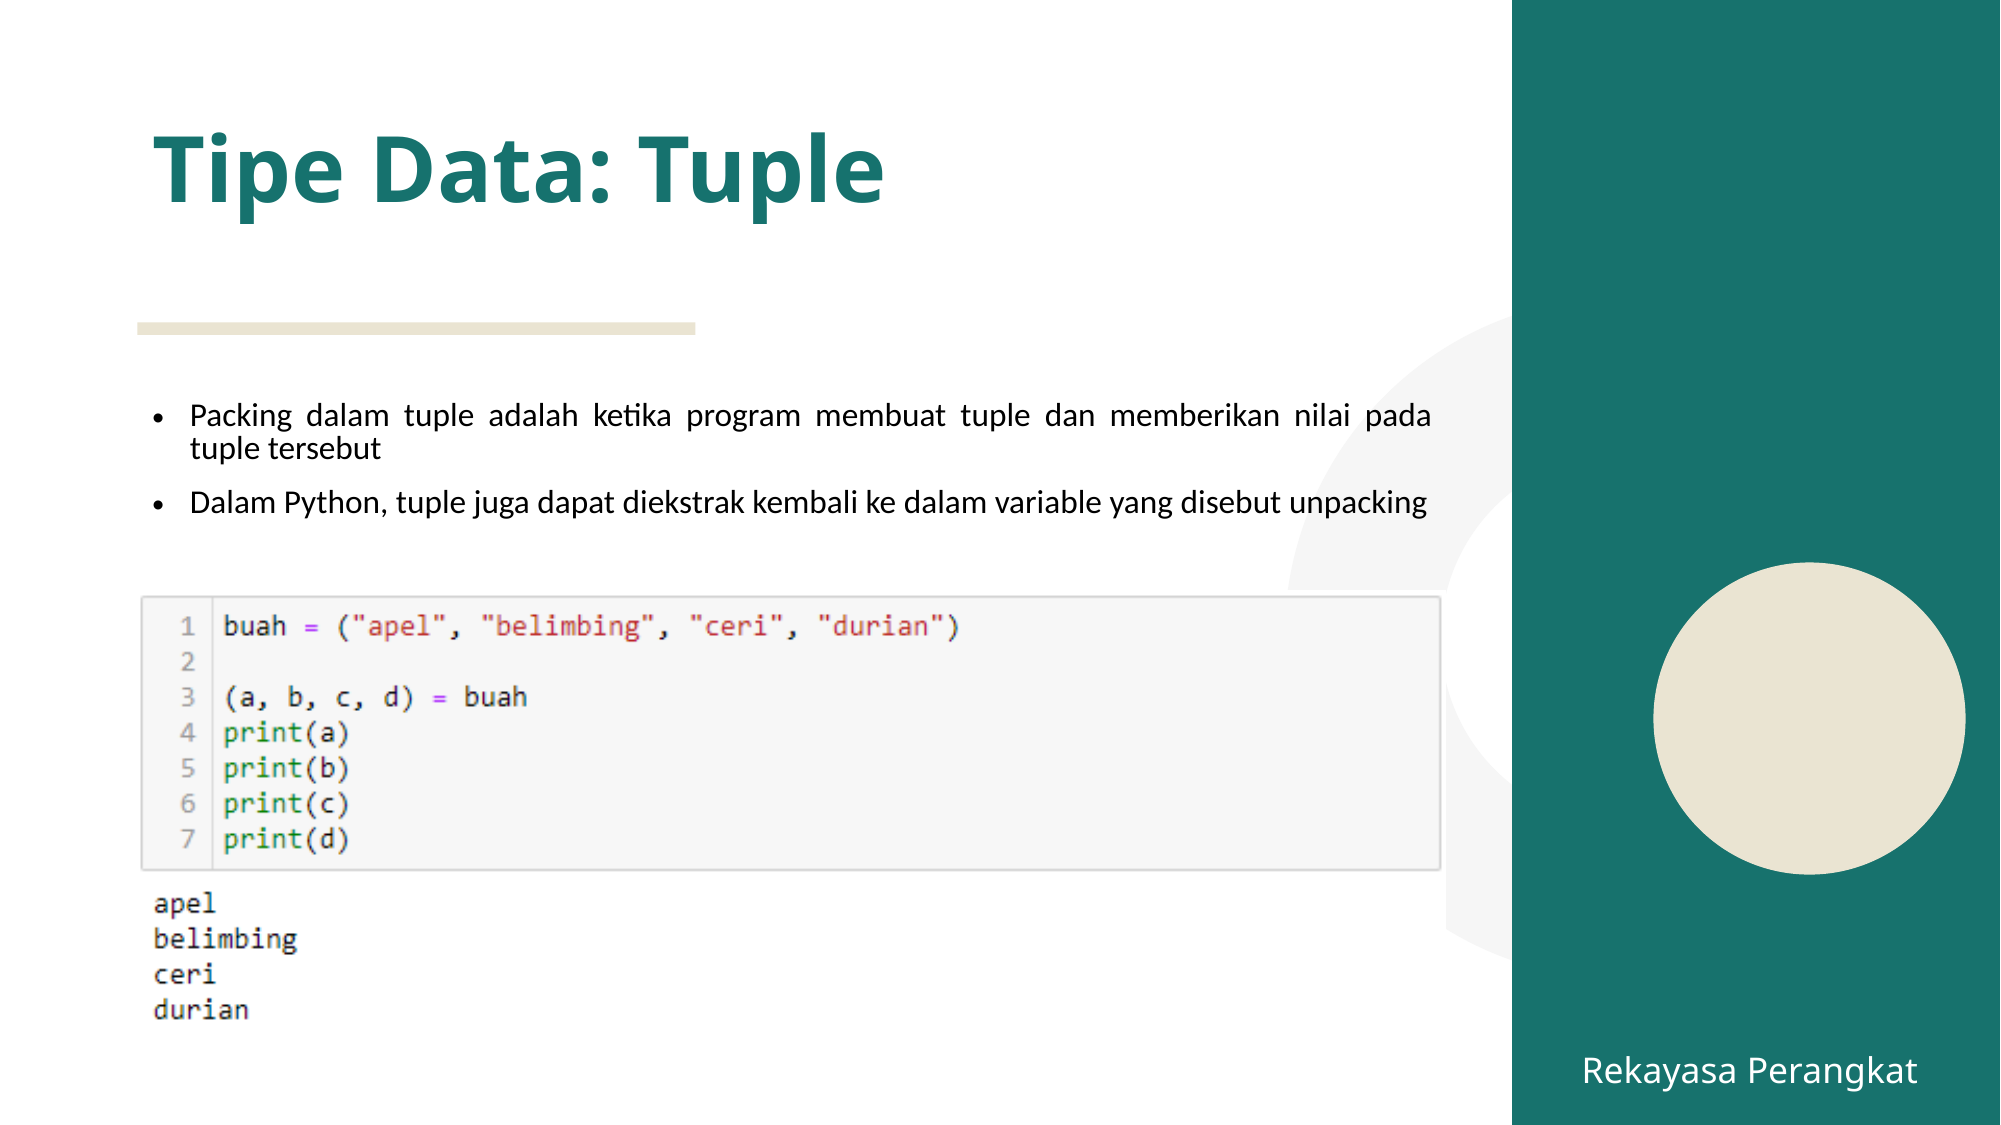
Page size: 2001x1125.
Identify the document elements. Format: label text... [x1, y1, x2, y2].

title Tipe Data: Tuple [137, 59, 1863, 278]
picture [137, 590, 1446, 1029]
list Packing dalam tuple adalah ketika program membuat tuple dan memberikan nilai pada tuple tersebut Dalam Python, tuple juga dapat diekstrak kembali ke dalam variable yang disebut unpacking [137, 393, 1450, 1014]
